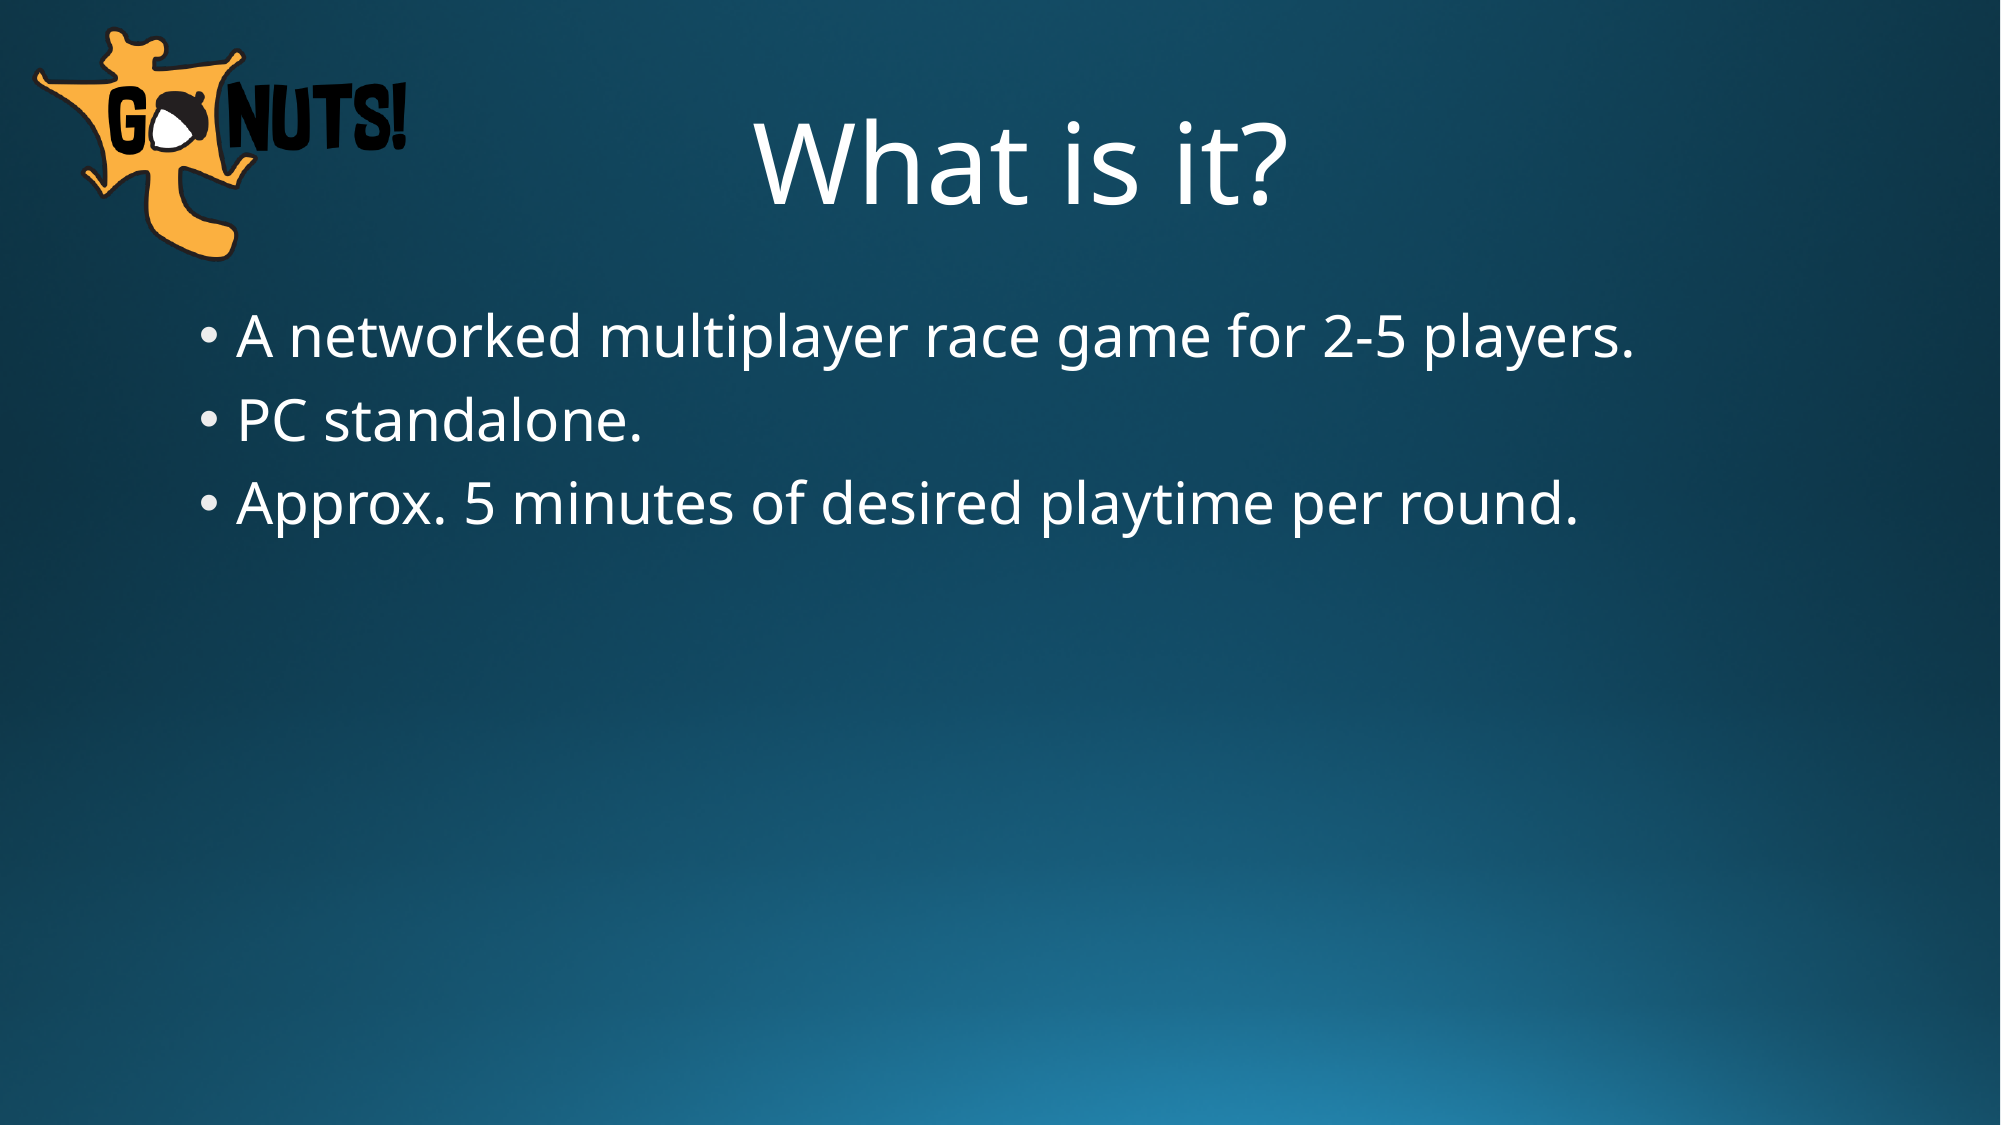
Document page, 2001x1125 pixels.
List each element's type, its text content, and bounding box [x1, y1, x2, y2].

list A networked multiplayer race game for 2-5 players. PC standalone. Approx. 5 minutes of desired playtime per round. [183, 299, 1863, 1014]
picture [0, 0, 2001, 1125]
title What is it? [137, 59, 1863, 278]
